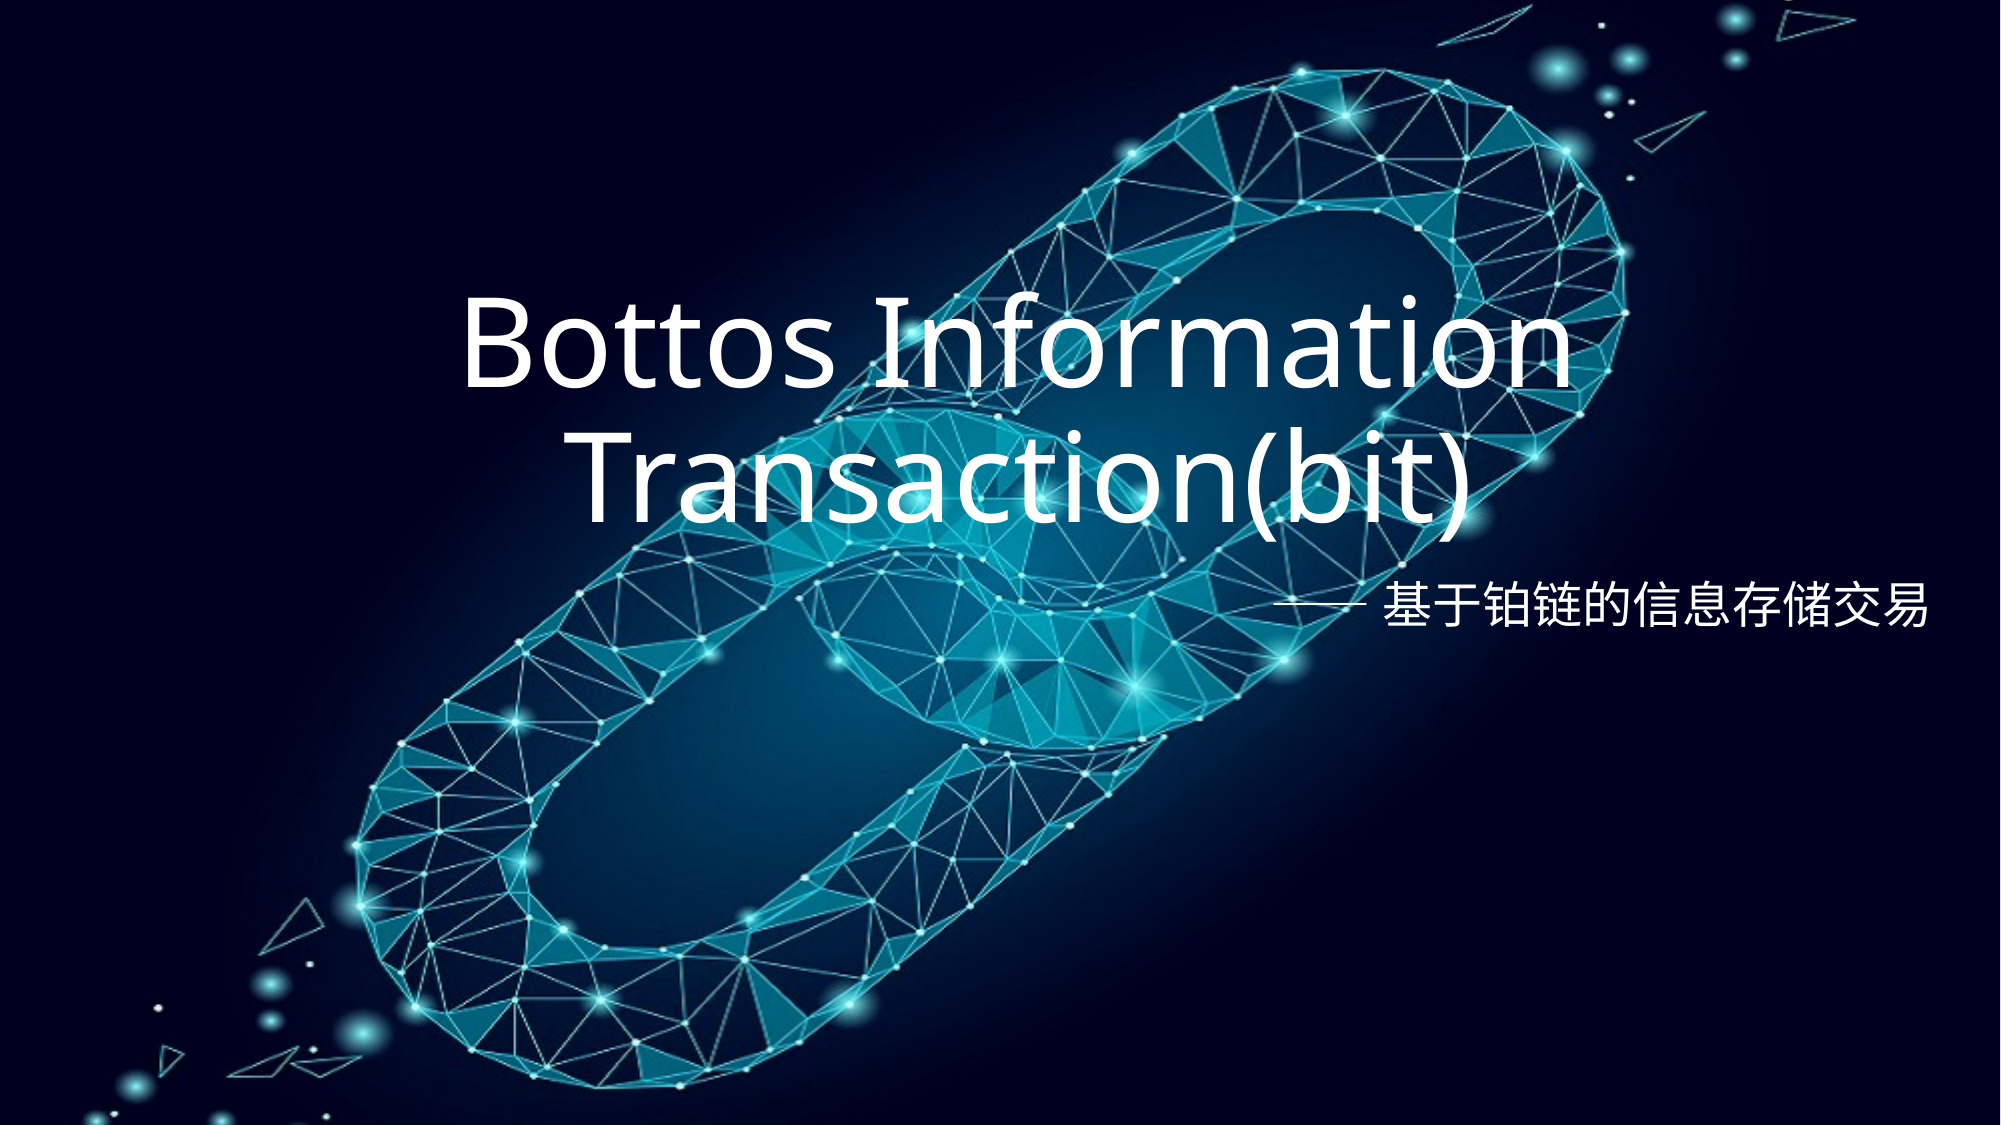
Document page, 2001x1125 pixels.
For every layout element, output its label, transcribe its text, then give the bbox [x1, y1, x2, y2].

picture [0, 0, 2001, 1125]
text_box ——基于铂链的信息存储交易 [1255, 566, 1948, 642]
title Bottos Information Transaction(bit) [54, 314, 1982, 707]
